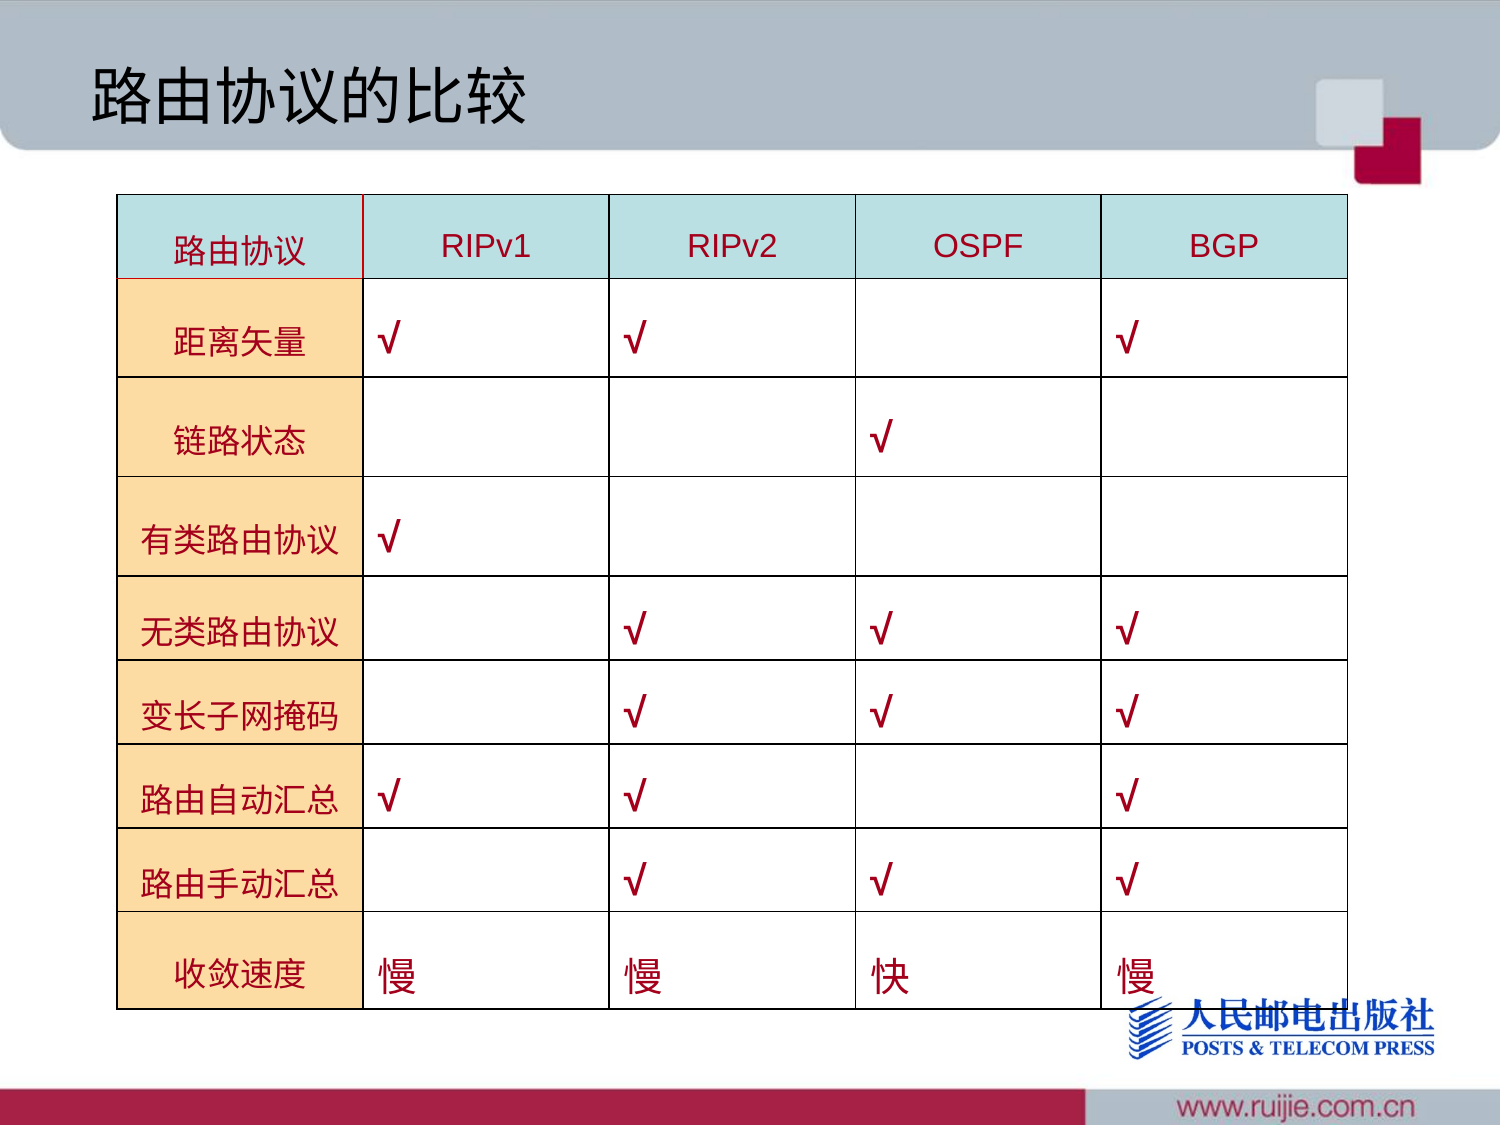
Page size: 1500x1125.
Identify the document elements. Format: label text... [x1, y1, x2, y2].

table_cell [856, 745, 1100, 827]
table_cell 路由手动汇总 [118, 829, 362, 911]
table_cell 变长子网掩码 [118, 661, 362, 743]
table_cell √ [364, 745, 608, 827]
table_cell √ [1102, 577, 1347, 659]
table_cell √ [856, 577, 1100, 659]
table_header BGP [1102, 195, 1347, 278]
picture [0, 0, 1500, 1125]
table_cell 收敛速度 [118, 912, 362, 1008]
table_cell 快 [856, 912, 1100, 1008]
table_cell [1102, 378, 1347, 476]
table_header 路由协议 [118, 195, 362, 278]
table_cell √ [856, 829, 1100, 911]
table_cell √ [364, 477, 608, 575]
table_cell √ [1102, 745, 1347, 827]
table_cell 慢 [610, 912, 855, 1008]
table_cell √ [610, 745, 855, 827]
table_cell [364, 577, 608, 659]
table_cell [610, 378, 855, 476]
table_cell √ [1102, 279, 1347, 376]
table_header OSPF [856, 195, 1100, 278]
table_header RIPv1 [364, 195, 608, 278]
table_cell √ [856, 378, 1100, 476]
table_cell [364, 661, 608, 743]
table_cell 距离矢量 [118, 279, 362, 376]
table_header RIPv2 [610, 195, 855, 278]
title 路由协议的比较 [74, 30, 1306, 159]
table_cell 无类路由协议 [118, 577, 362, 659]
table_cell [364, 378, 608, 476]
table_cell 慢 [364, 912, 608, 1008]
table_cell 有类路由协议 [118, 477, 362, 575]
table_cell √ [610, 577, 855, 659]
table_cell [610, 477, 855, 575]
table_cell √ [610, 661, 855, 743]
table_cell √ [610, 279, 855, 376]
table_cell [364, 829, 608, 911]
table_cell 路由自动汇总 [118, 745, 362, 827]
table_cell [856, 279, 1100, 376]
table_cell √ [610, 829, 855, 911]
table_cell 慢 [1102, 912, 1347, 1008]
table_cell √ [1102, 829, 1347, 911]
table_cell √ [856, 661, 1100, 743]
table_cell √ [364, 279, 608, 376]
table_cell 链路状态 [118, 378, 362, 476]
table_cell √ [1102, 661, 1347, 743]
table_cell [856, 477, 1100, 575]
table_cell [1102, 477, 1347, 575]
